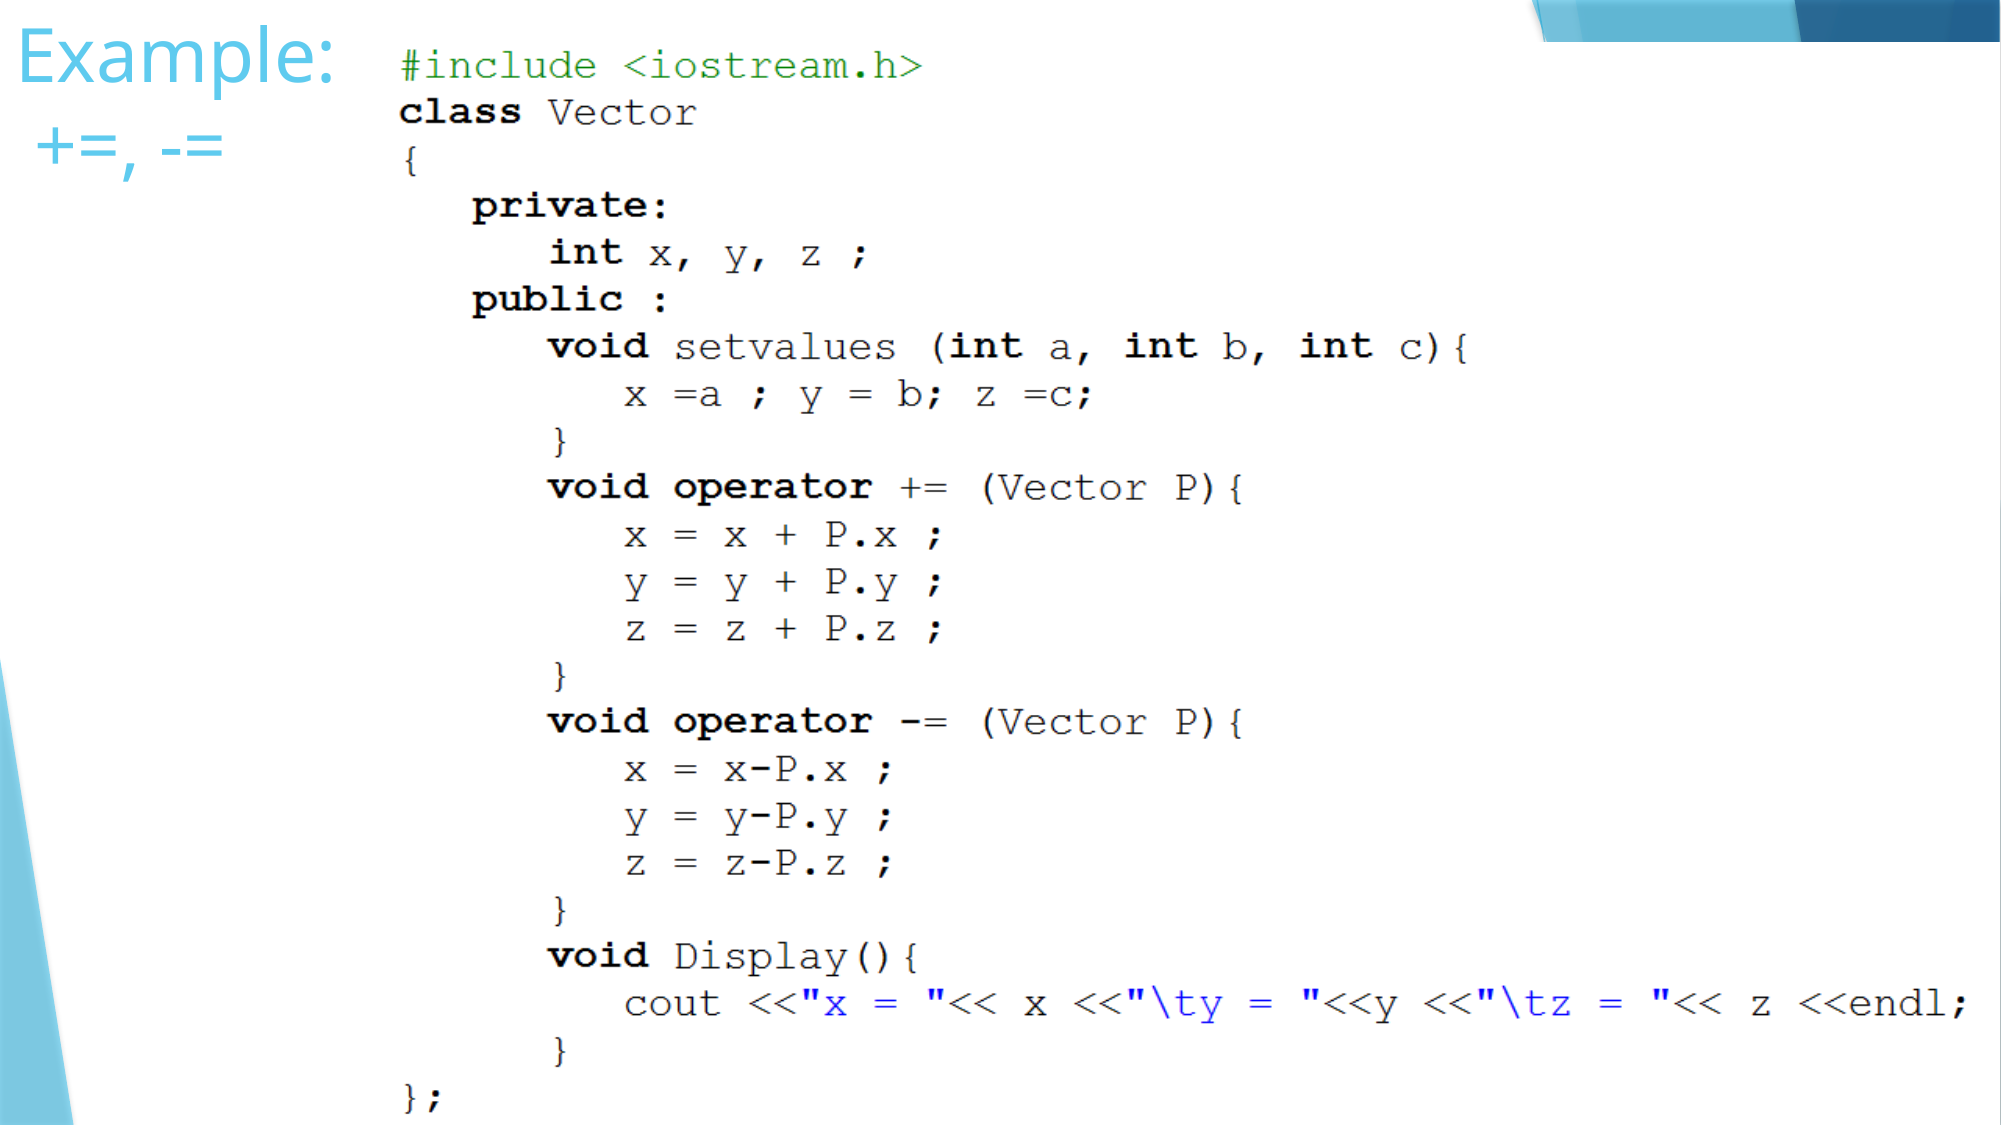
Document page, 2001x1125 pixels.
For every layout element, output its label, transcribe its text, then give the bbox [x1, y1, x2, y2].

picture [391, 41, 2000, 1125]
title Example: +=, -= [0, 0, 1520, 217]
